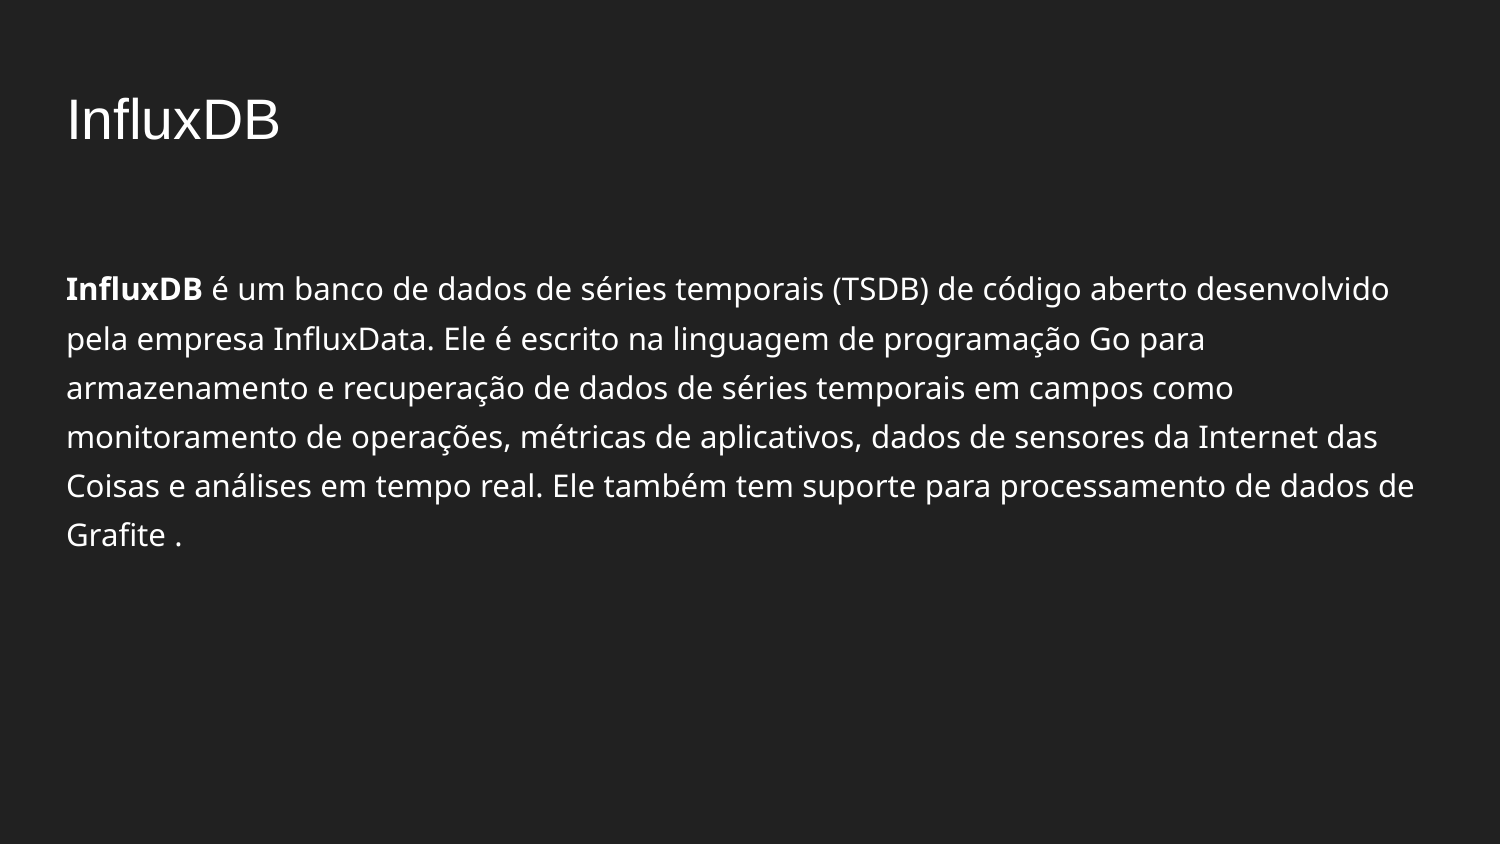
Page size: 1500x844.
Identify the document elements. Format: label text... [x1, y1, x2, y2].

title InfluxDB [51, 72, 1449, 167]
list InfluxDB é um banco de dados de séries temporais (TSDB) de código aberto desenvolvido pela empresa InfluxData. Ele é escrito na linguagem de programação Go para armazenamento e recuperação de dados de séries temporais em campos como monitoramento de operações, métricas de aplicativos, dados de sensores da Internet das Coisas e análises em tempo real. Ele também tem suporte para processamento de dados de Grafite . [51, 189, 1449, 750]
